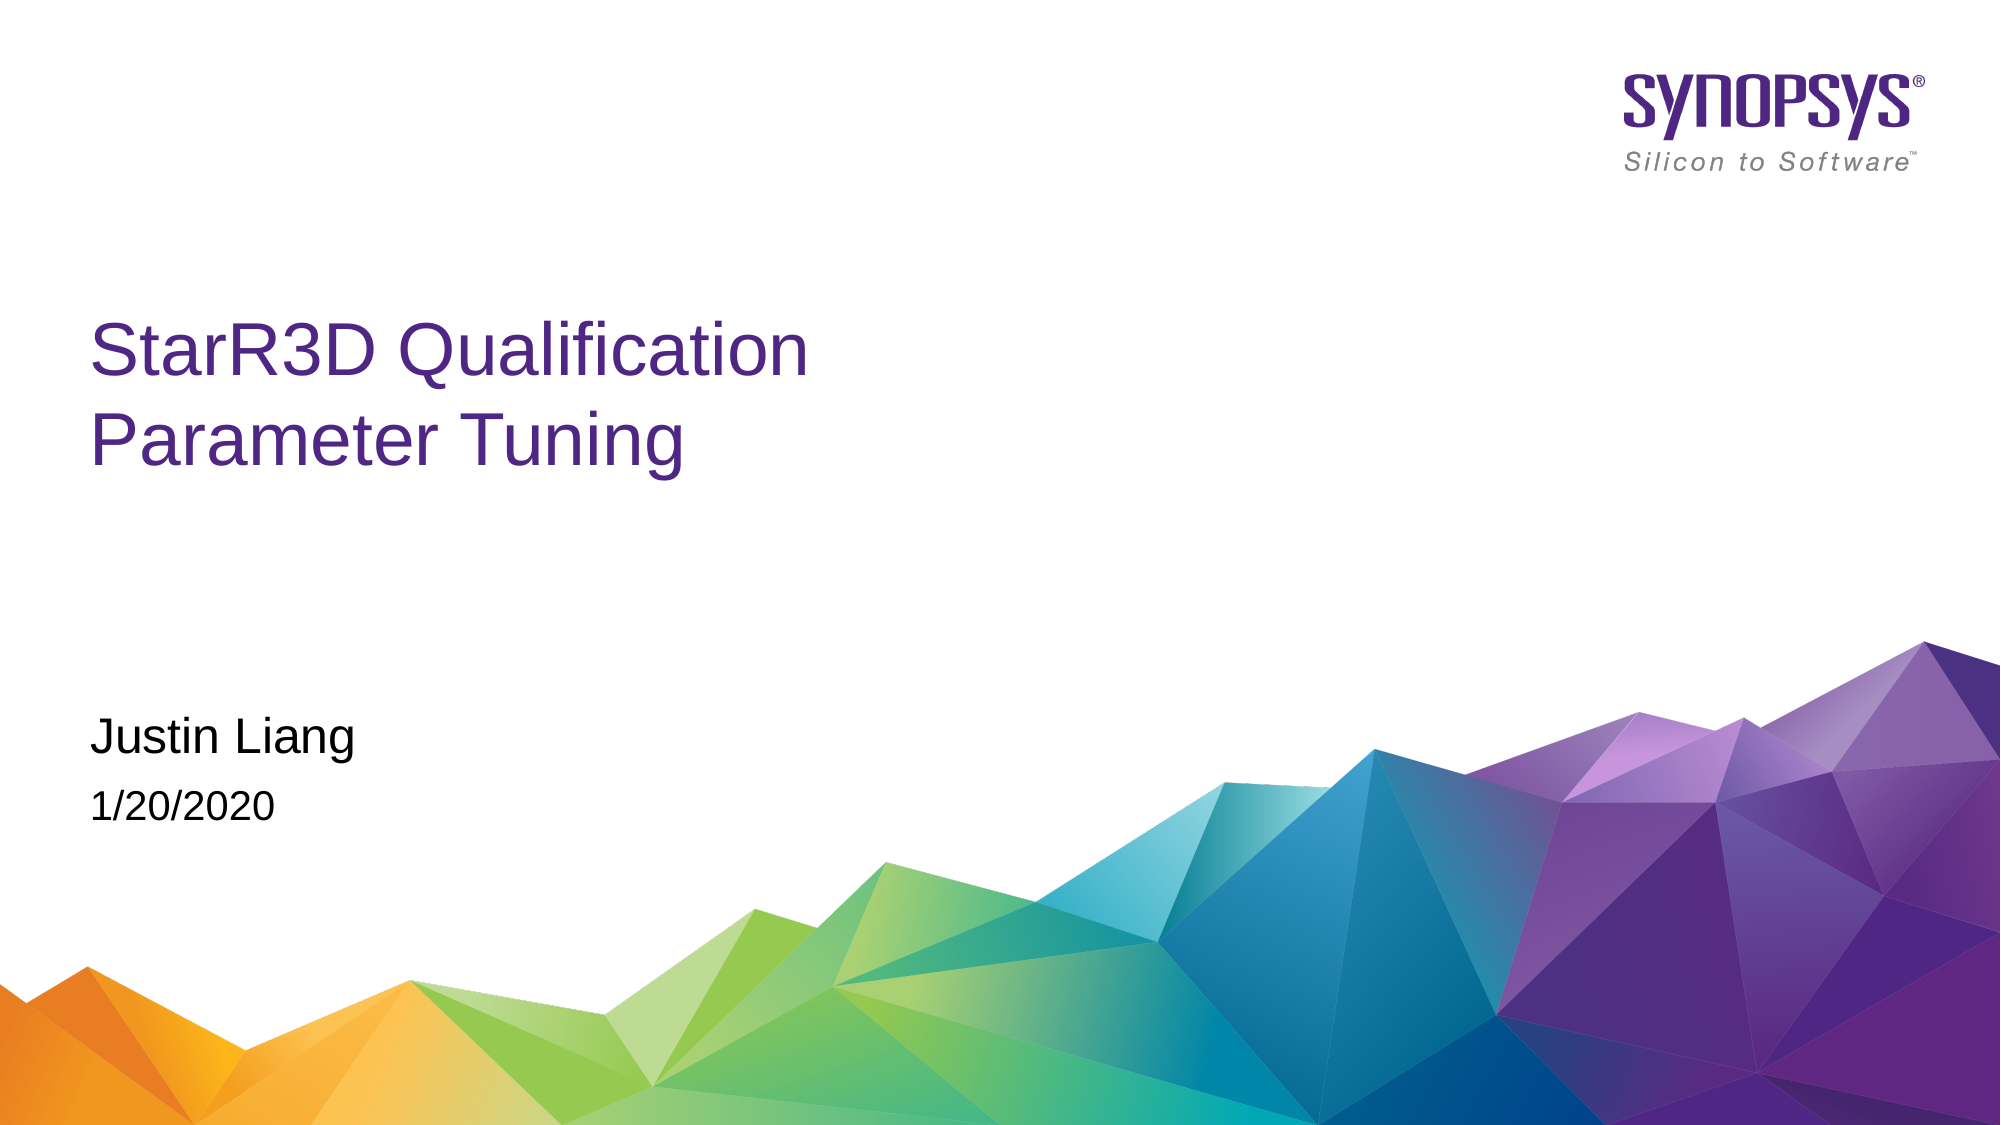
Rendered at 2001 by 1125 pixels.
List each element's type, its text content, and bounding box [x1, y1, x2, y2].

list Justin Liang [74, 651, 982, 771]
picture [0, 641, 2000, 1125]
title StarR3D Qualification Parameter Tuning [74, 188, 1925, 489]
picture [1624, 74, 1925, 171]
list 1/20/2020 [74, 771, 982, 837]
